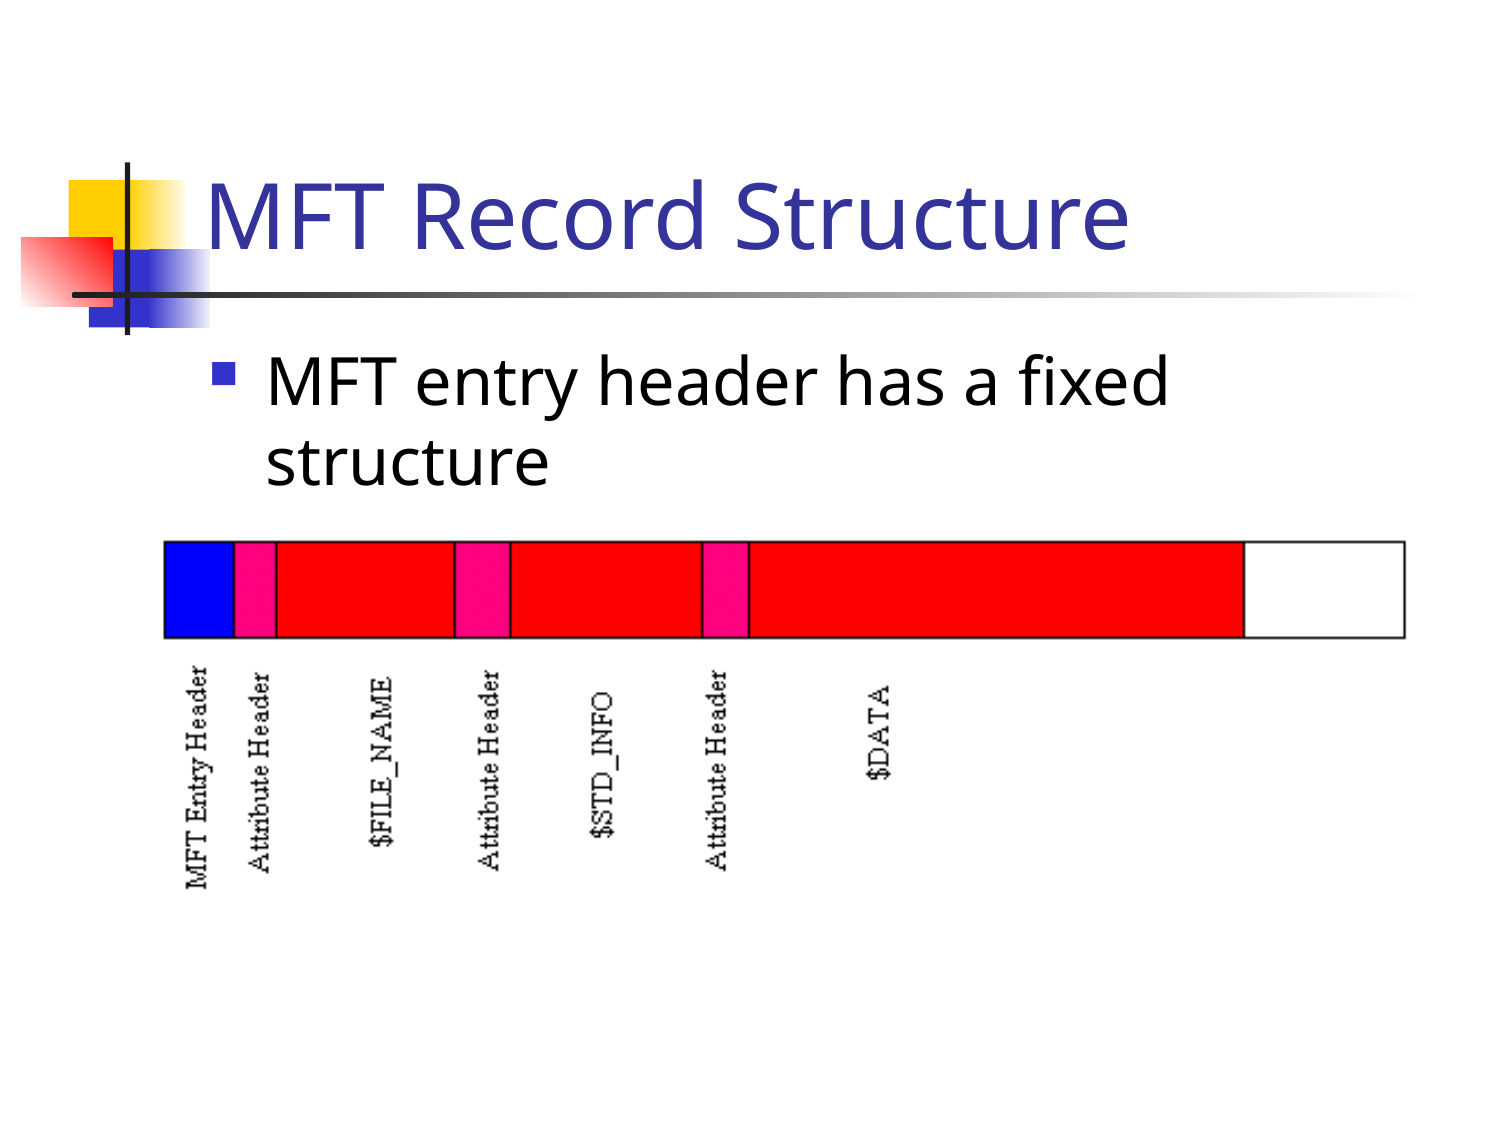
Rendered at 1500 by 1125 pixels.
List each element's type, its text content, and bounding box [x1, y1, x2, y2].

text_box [162, 537, 1413, 924]
title MFT Record Structure [188, 34, 1468, 276]
list MFT entry header has a fixed structure [193, 330, 1470, 713]
